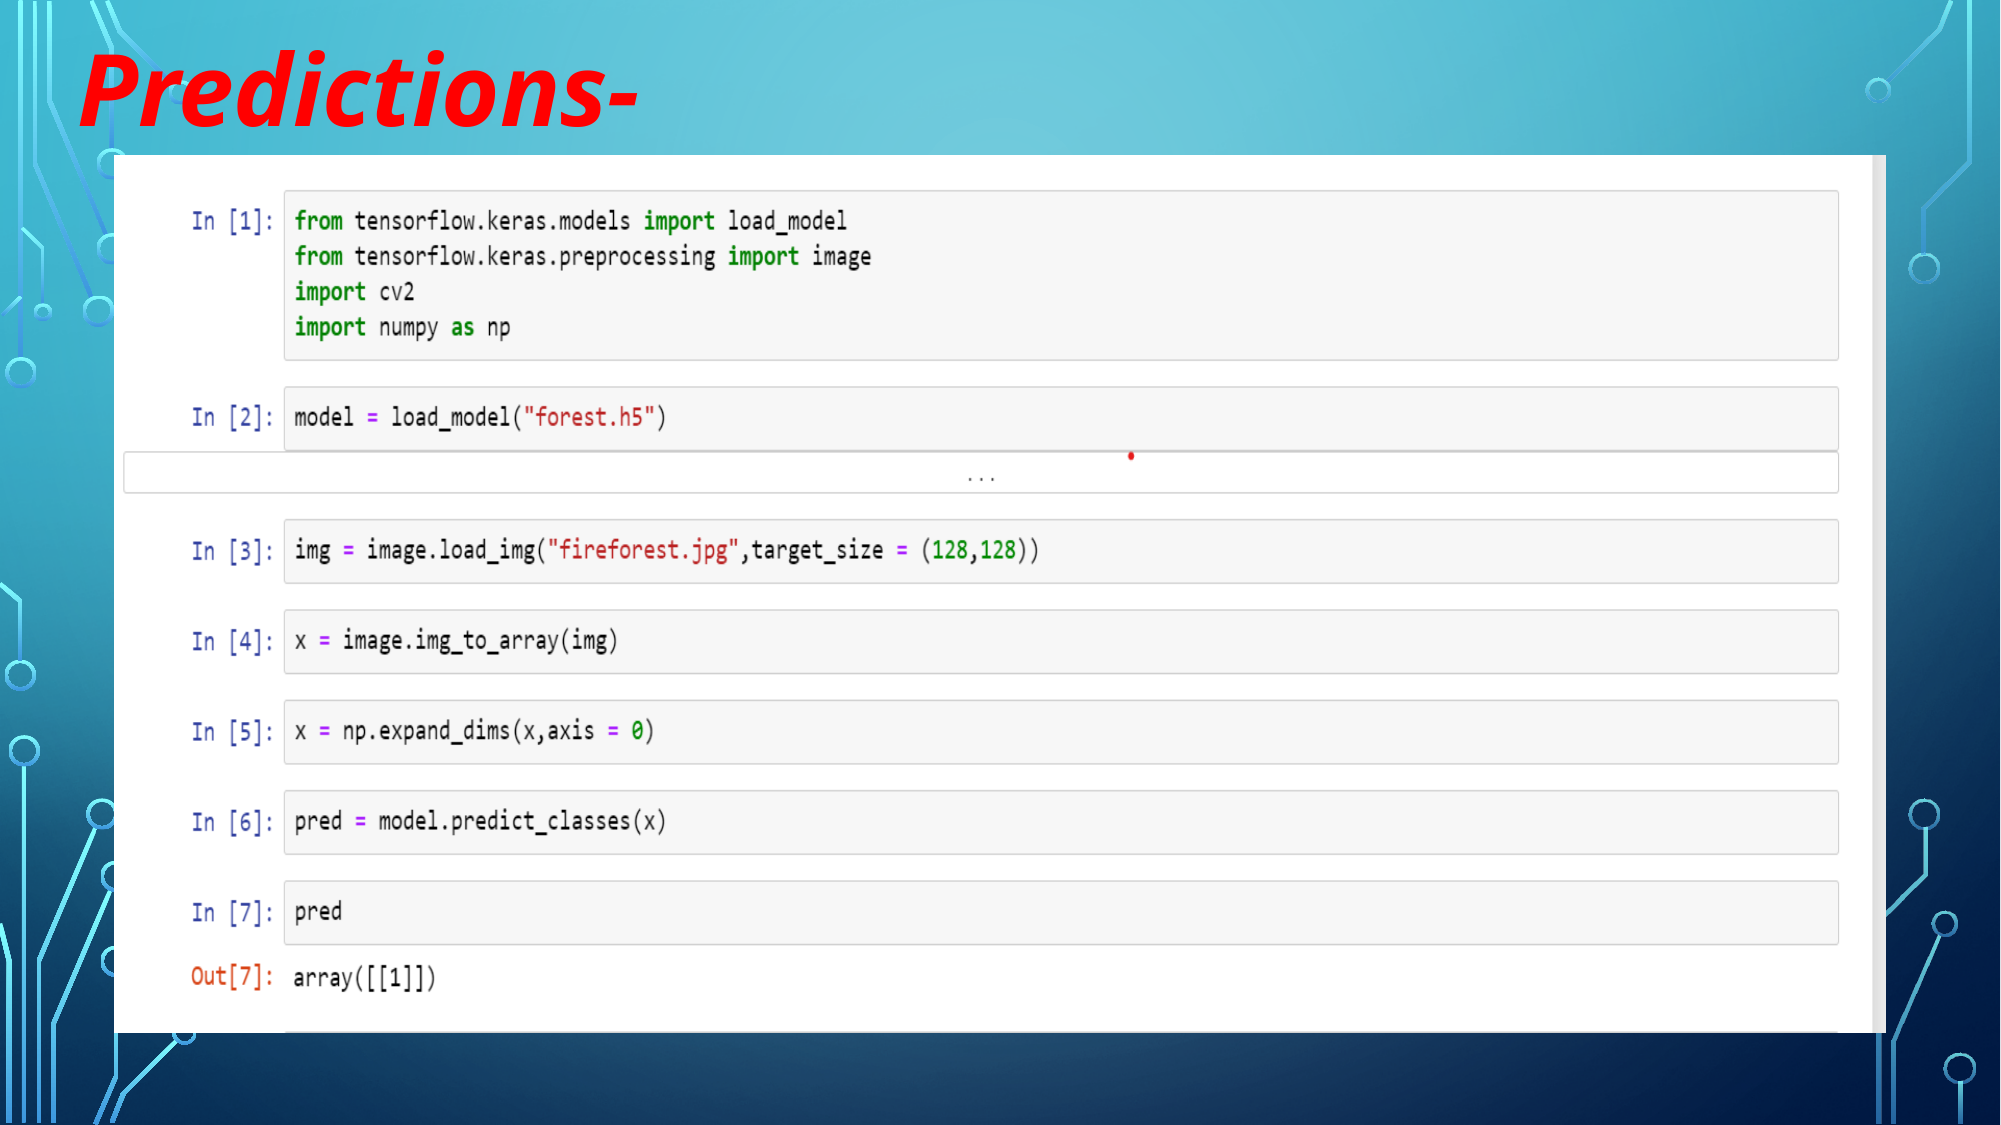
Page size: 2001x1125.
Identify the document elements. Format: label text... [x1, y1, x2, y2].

picture [113, 154, 1887, 1034]
text_box Predictions- [62, 18, 1927, 154]
